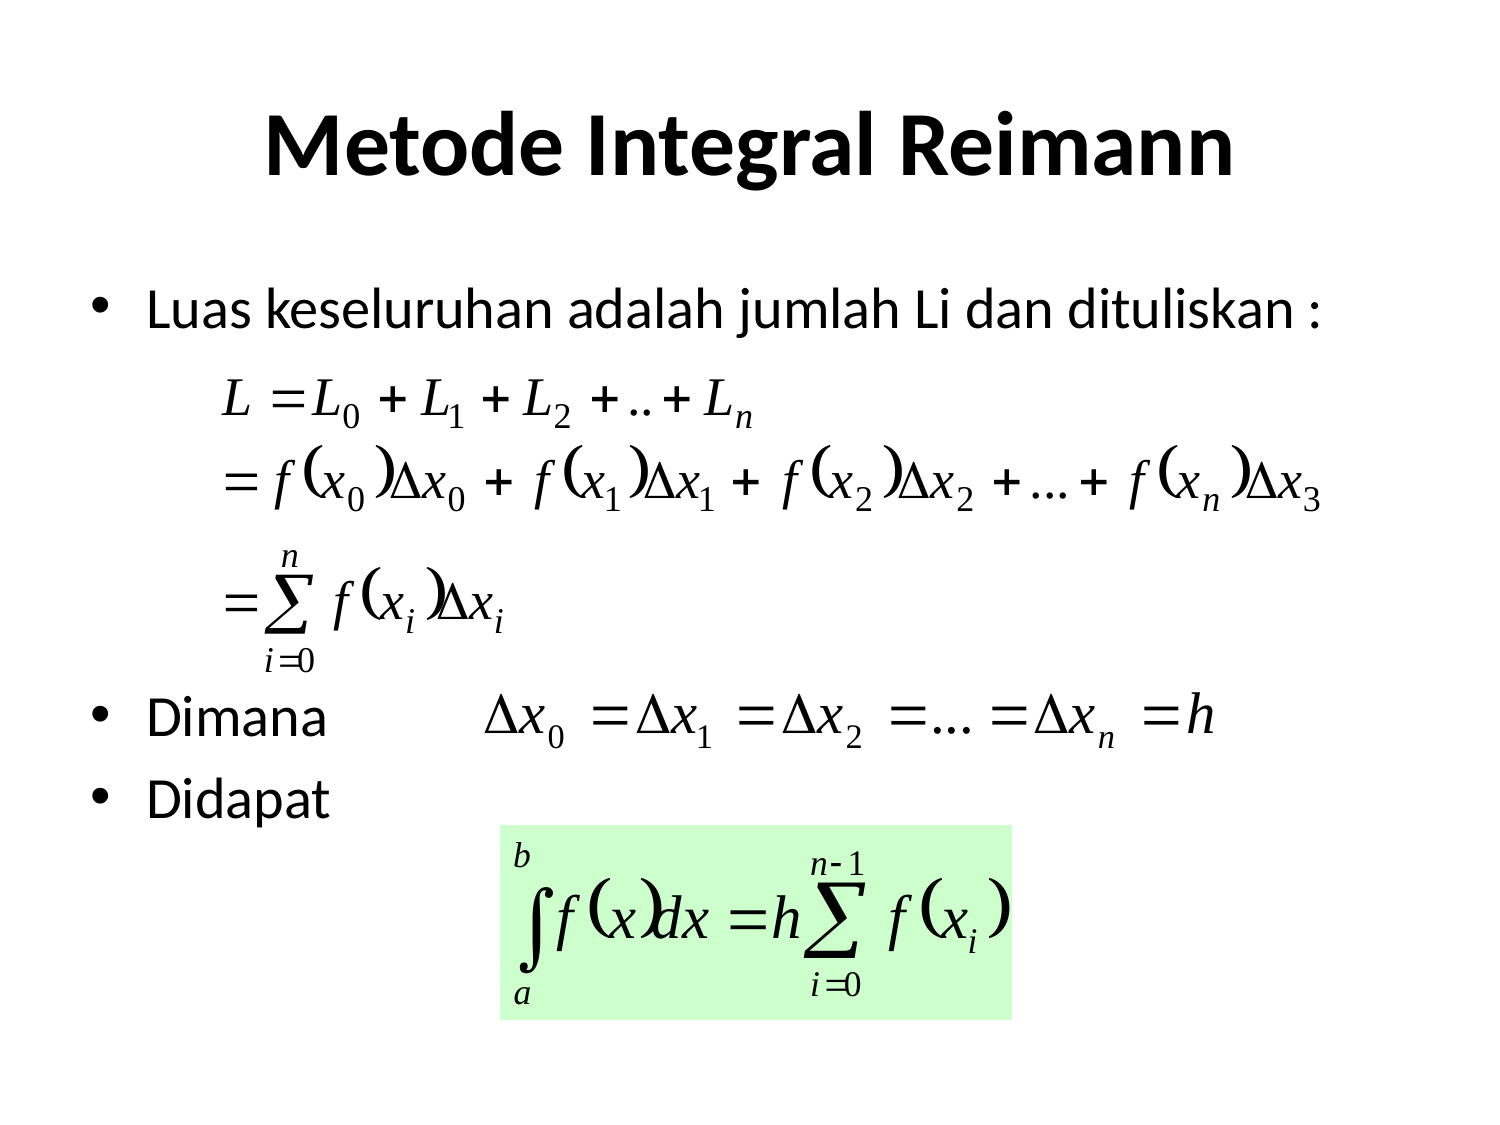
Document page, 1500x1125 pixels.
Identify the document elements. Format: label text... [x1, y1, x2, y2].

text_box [499, 824, 1013, 1021]
list Luas keseluruhan adalah jumlah Li dan dituliskan : Dimana Didapat [75, 262, 1425, 543]
title Metode Integral Reimann [75, 45, 1425, 233]
list Luas keseluruhan adalah jumlah Li dan dituliskan : Dimana Didapat [75, 544, 1425, 1005]
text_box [474, 674, 1226, 764]
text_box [212, 362, 1338, 684]
